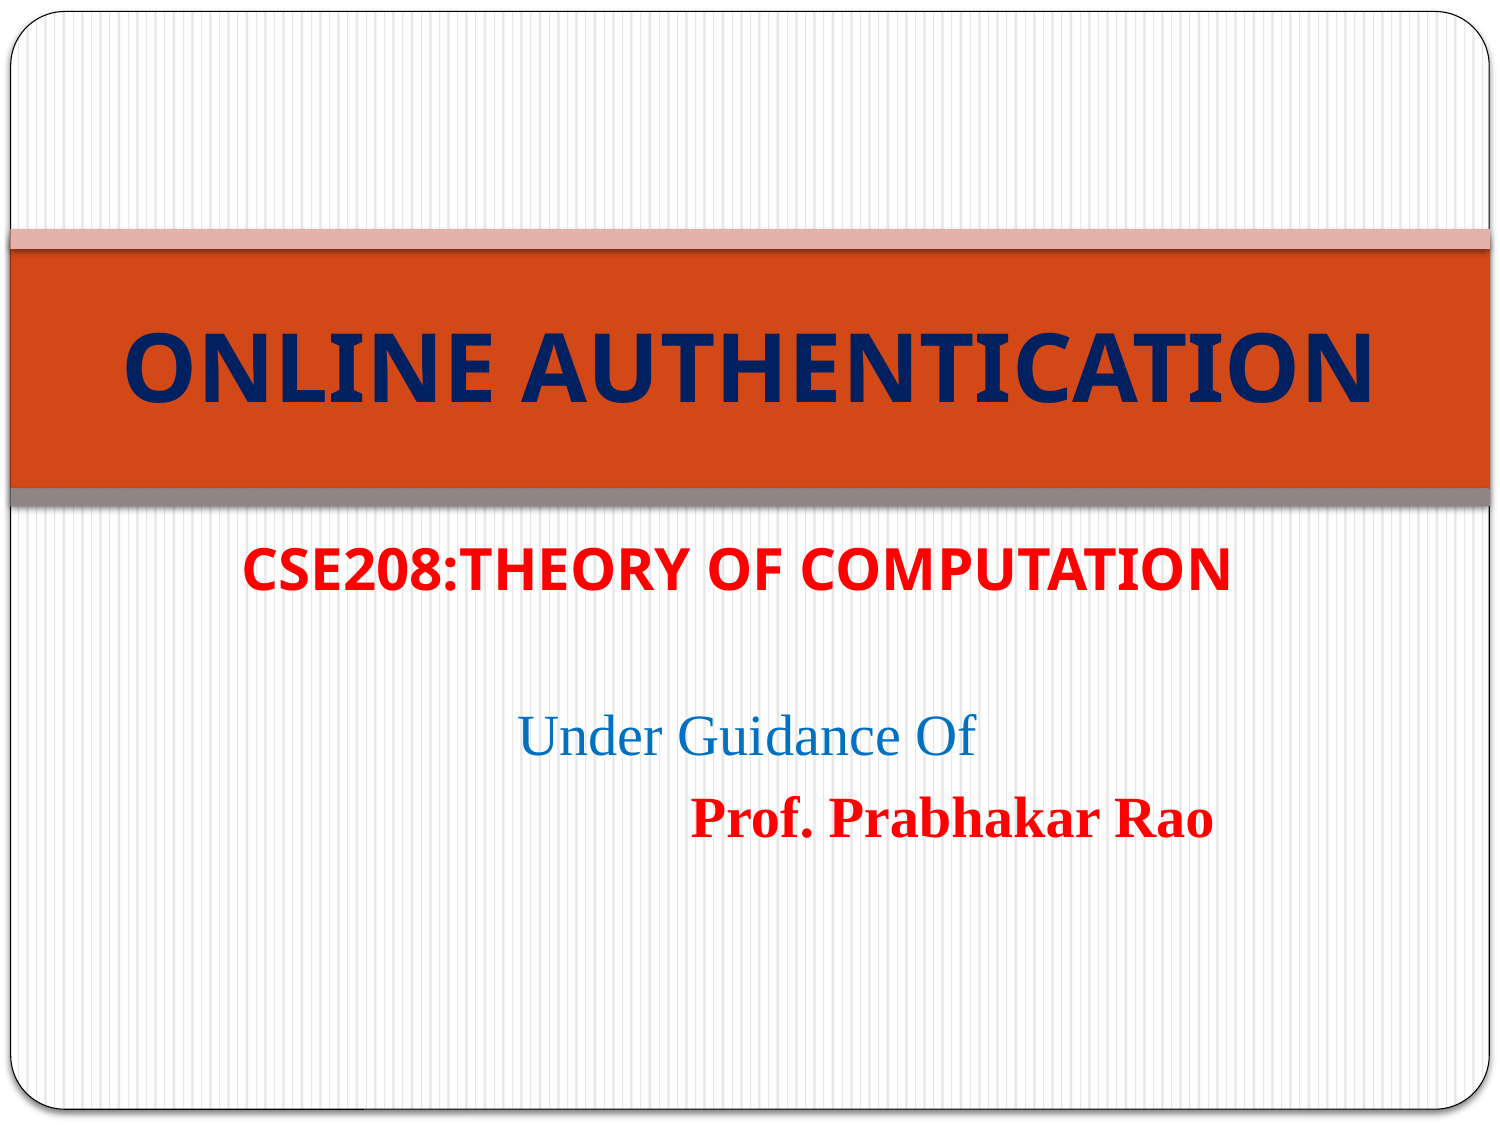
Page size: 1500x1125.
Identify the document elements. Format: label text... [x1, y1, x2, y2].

subtitle CSE208:THEORY OF COMPUTATION Under Guidance Of Prof. Prabhakar Rao [212, 525, 1263, 788]
title ONLINE AUTHENTICATION [75, 247, 1425, 489]
